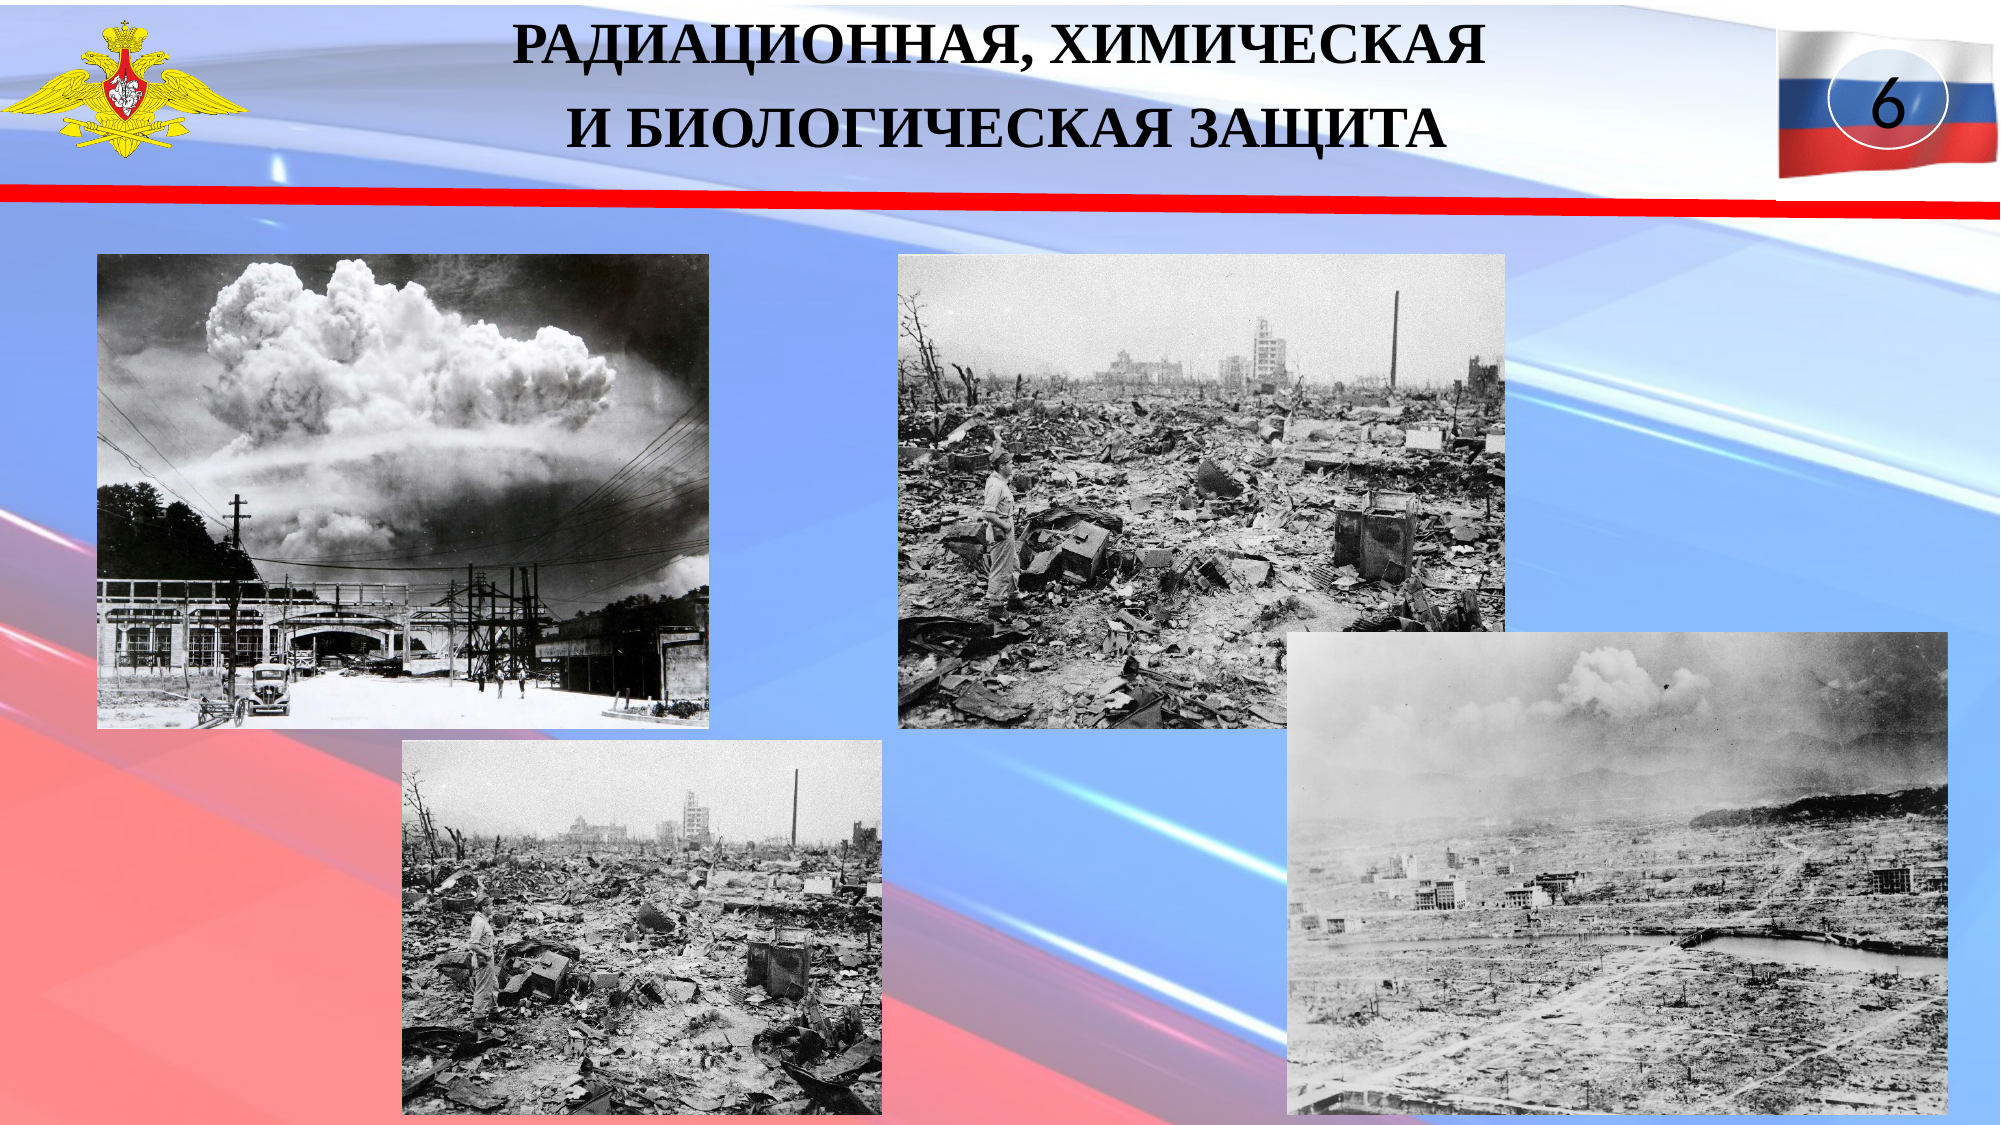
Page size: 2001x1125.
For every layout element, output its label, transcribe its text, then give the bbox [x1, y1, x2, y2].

list РАДИАЦИОННАЯ, ХИМИЧЕСКАЯ И БИОЛОГИЧЕСКАЯ ЗАЩИТА [250, 5, 2000, 193]
picture [898, 254, 1948, 1115]
list РАДИАЦИОННАЯ, ХИМИЧЕСКАЯ И БИОЛОГИЧЕСКАЯ ЗАЩИТА [0, 211, 2000, 1125]
picture [0, 0, 250, 190]
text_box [0, 193, 2000, 211]
picture [96, 254, 709, 729]
picture [402, 740, 882, 1115]
picture [1776, 7, 2000, 201]
